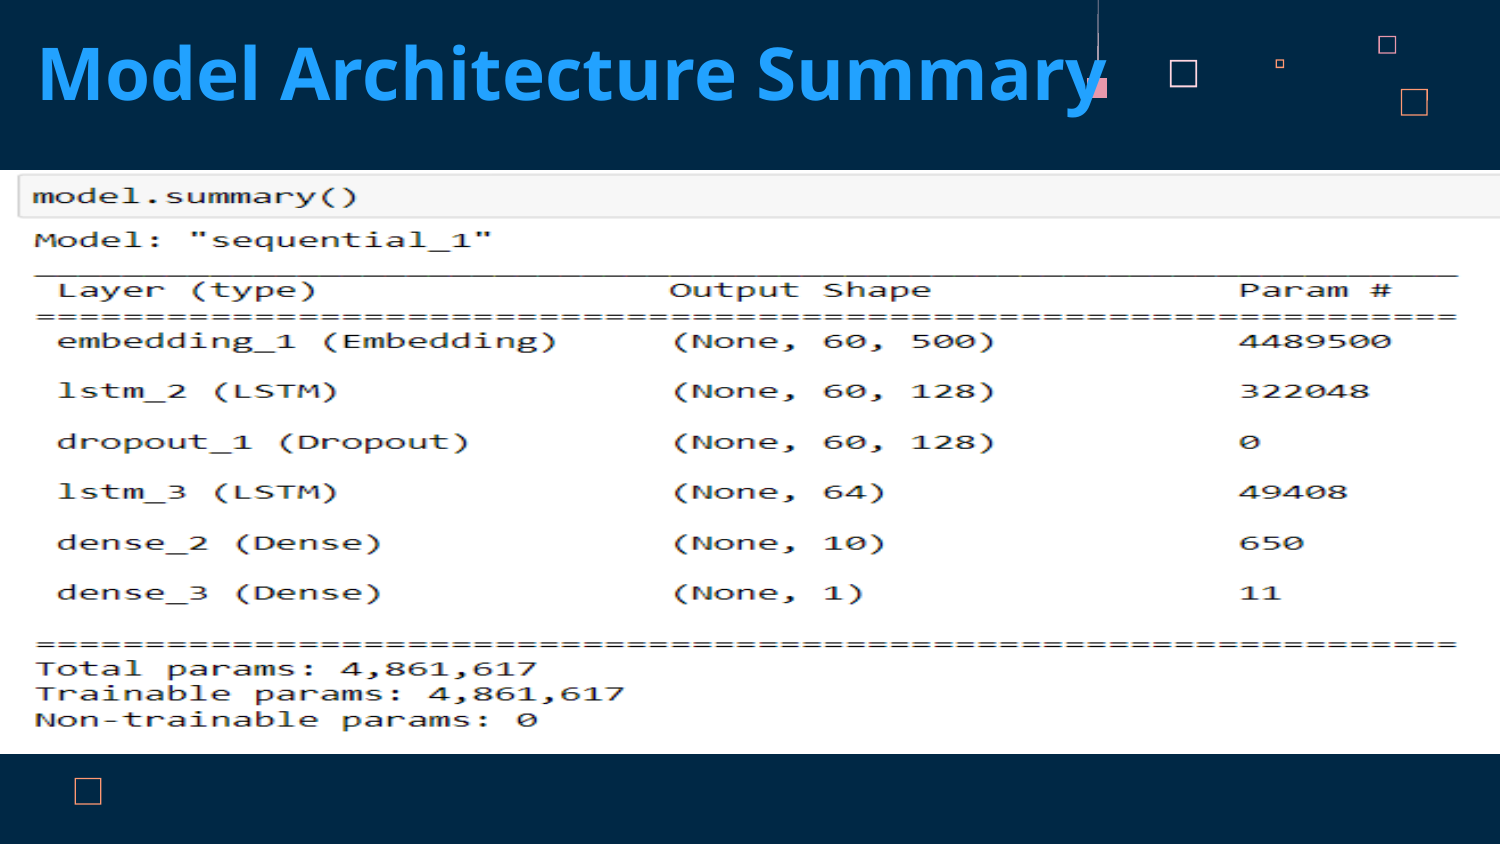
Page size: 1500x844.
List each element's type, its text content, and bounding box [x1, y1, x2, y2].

picture [0, 170, 1500, 754]
title Model Architecture Summary [21, 9, 1289, 130]
